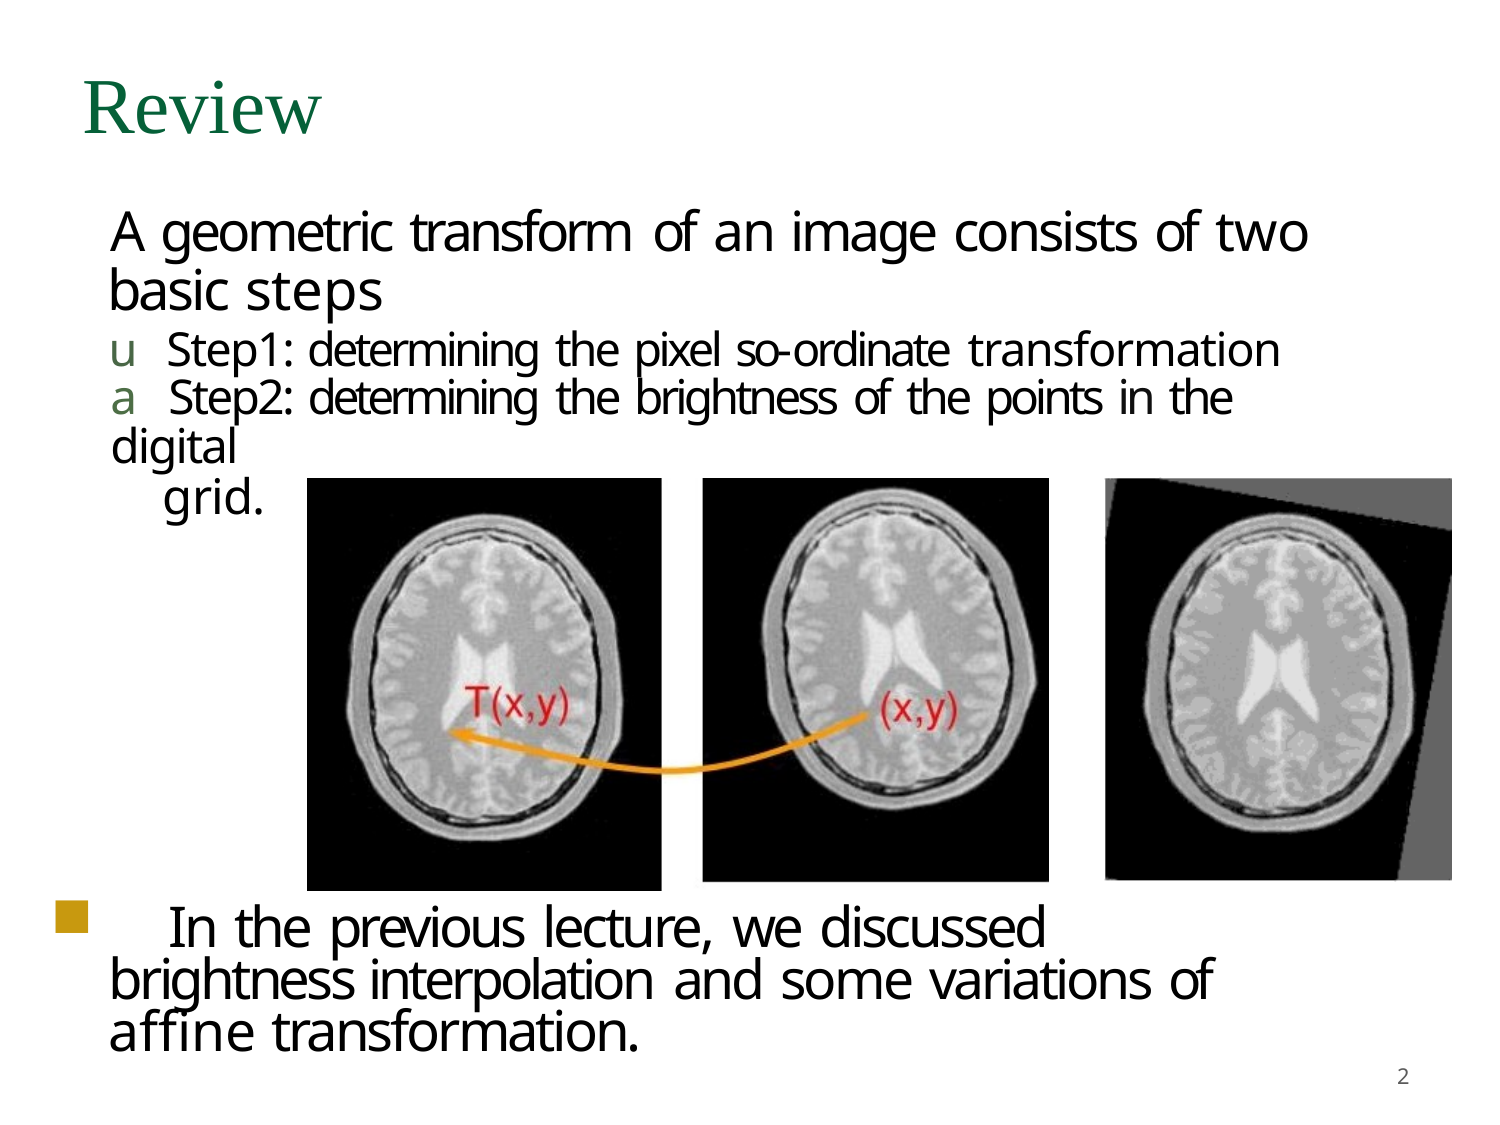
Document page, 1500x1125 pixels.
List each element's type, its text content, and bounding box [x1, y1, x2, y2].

picture [1104, 477, 1452, 882]
text_box In the previous lecture, we discussed brightness interpolation and some variations of affine transformation. [48, 888, 1264, 1063]
picture [307, 478, 1050, 891]
title Review [50, 51, 333, 242]
text_box 2 [1395, 1060, 1414, 1089]
text_box A geometric transform of an image consists of two basic steps u Step1: determining the pixel so-ordinate transformation a Step2: determining the brightness of the points in the digital grid. [105, 200, 1370, 525]
